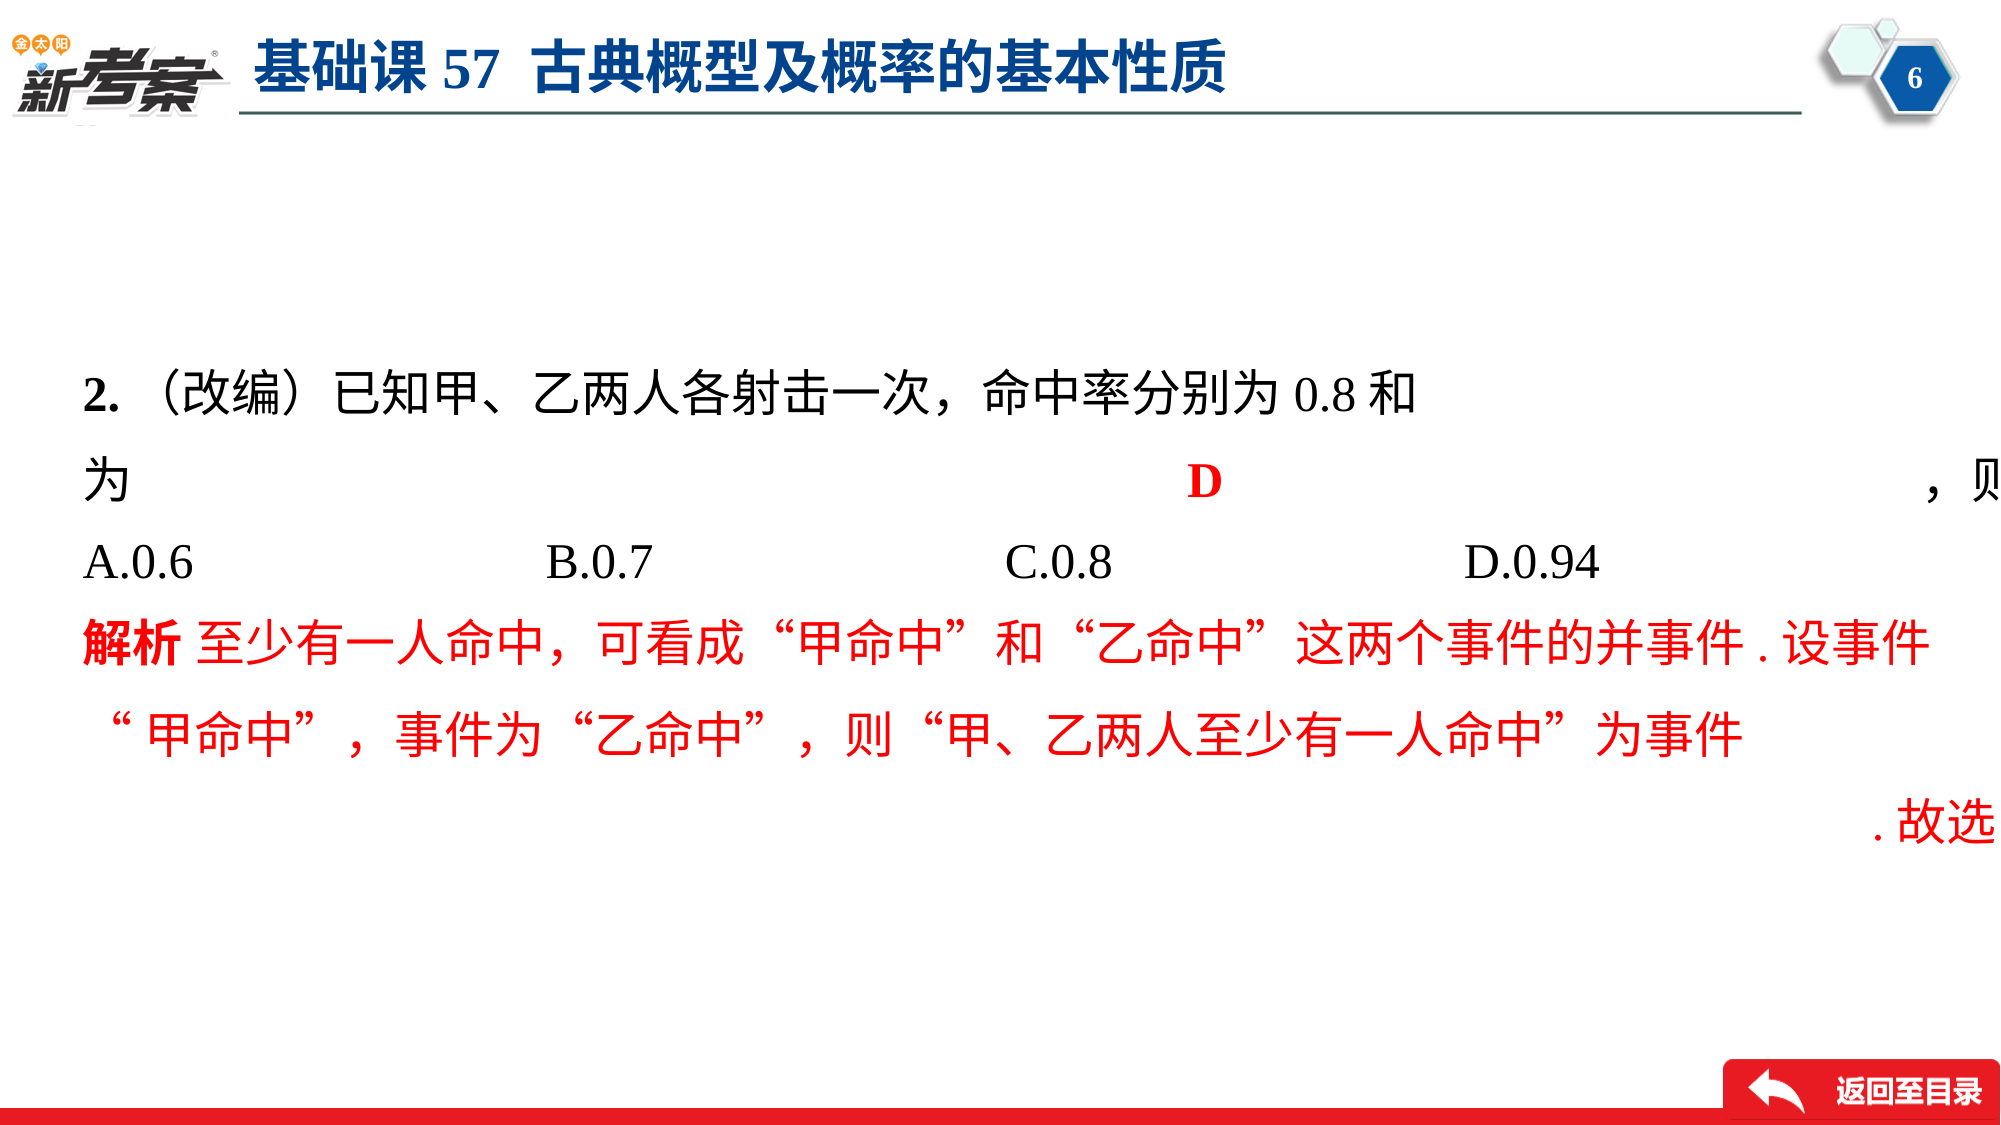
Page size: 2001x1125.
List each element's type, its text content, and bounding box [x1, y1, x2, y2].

text_box A.0.6 B.0.7 C.0.8 D.0.94 [82, 500, 1917, 579]
text_box D [1169, 419, 1242, 499]
picture [0, 0, 2001, 1125]
